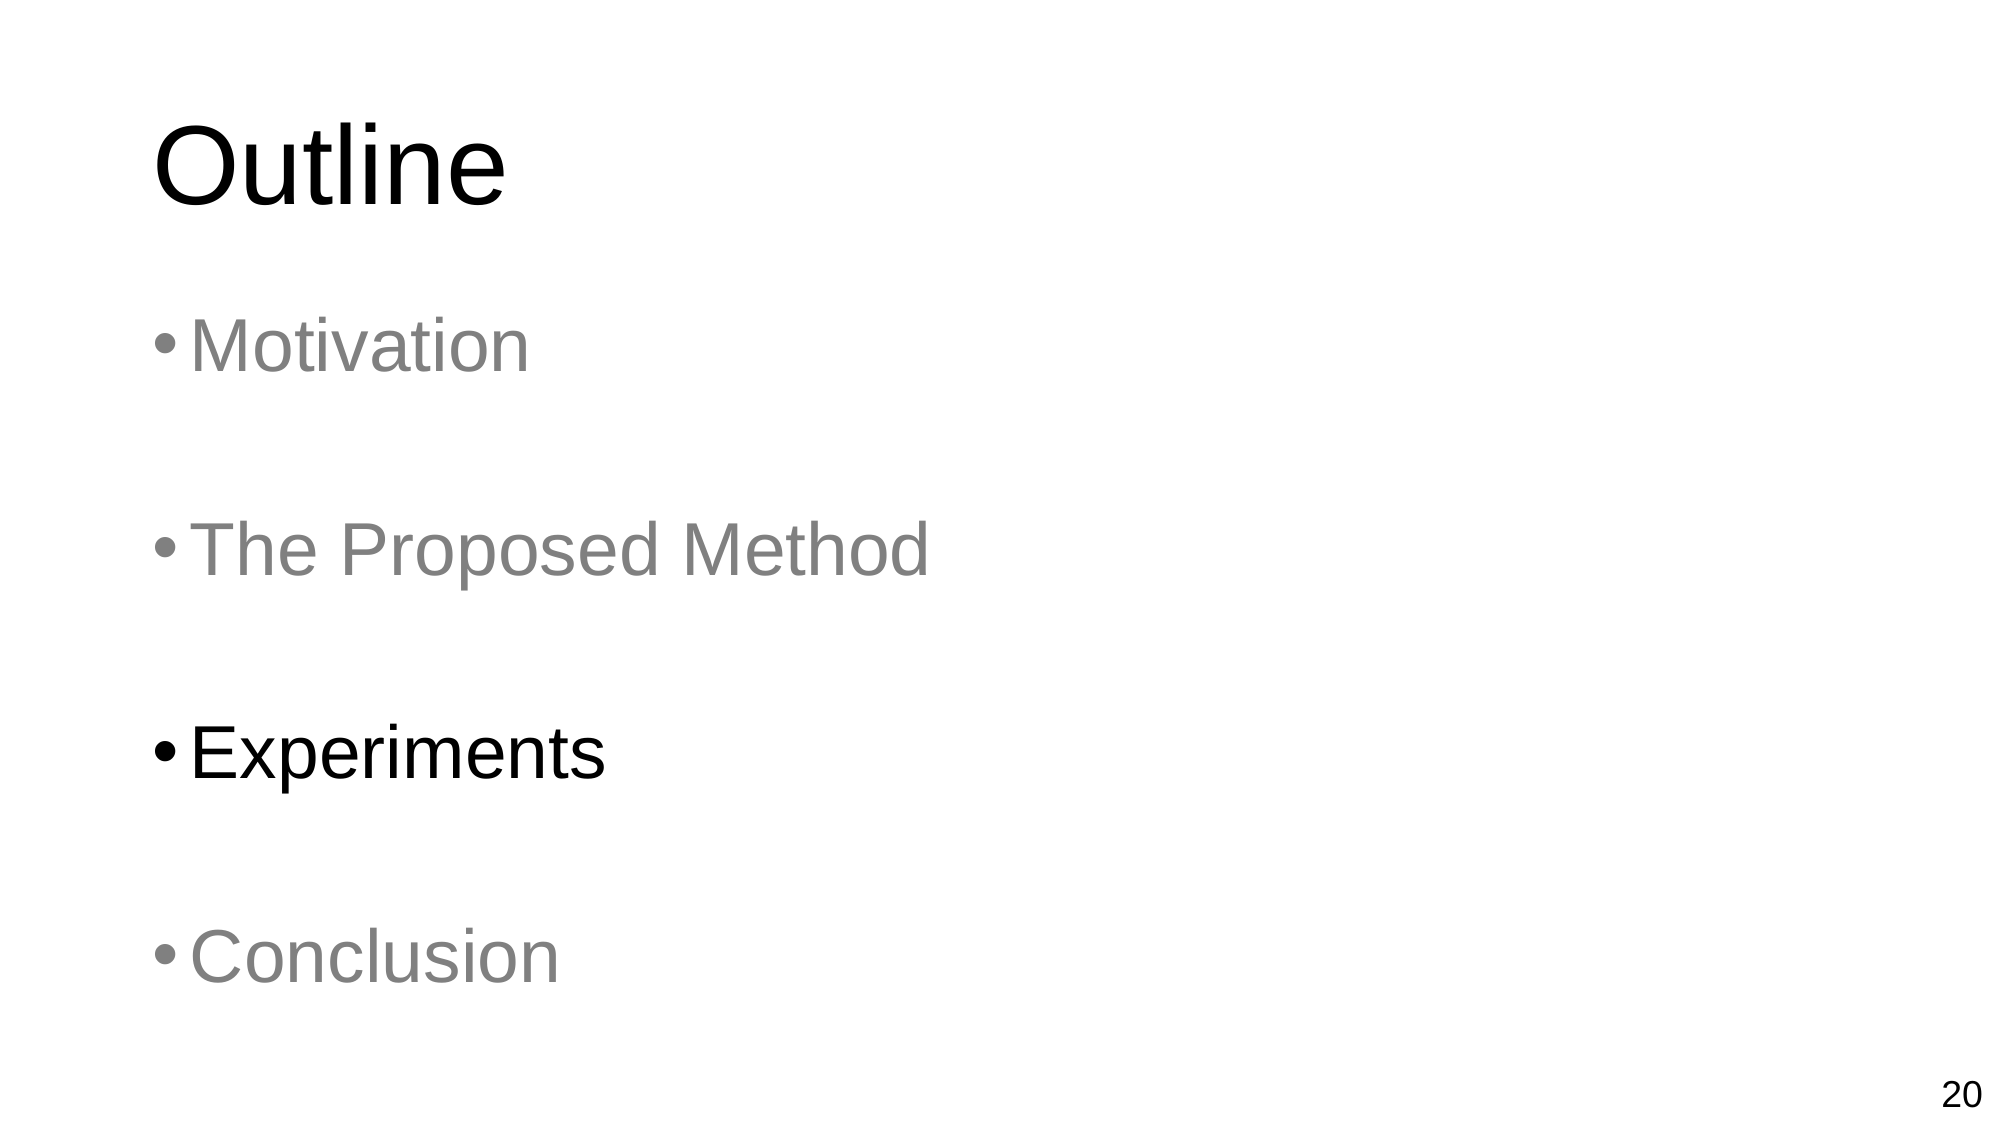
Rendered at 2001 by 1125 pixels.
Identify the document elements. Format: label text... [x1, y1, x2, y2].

text_box 20 [1926, 1062, 1998, 1123]
title Outline [137, 59, 1863, 278]
list Motivation The Proposed Method Experiments Conclusion [137, 299, 1863, 1014]
